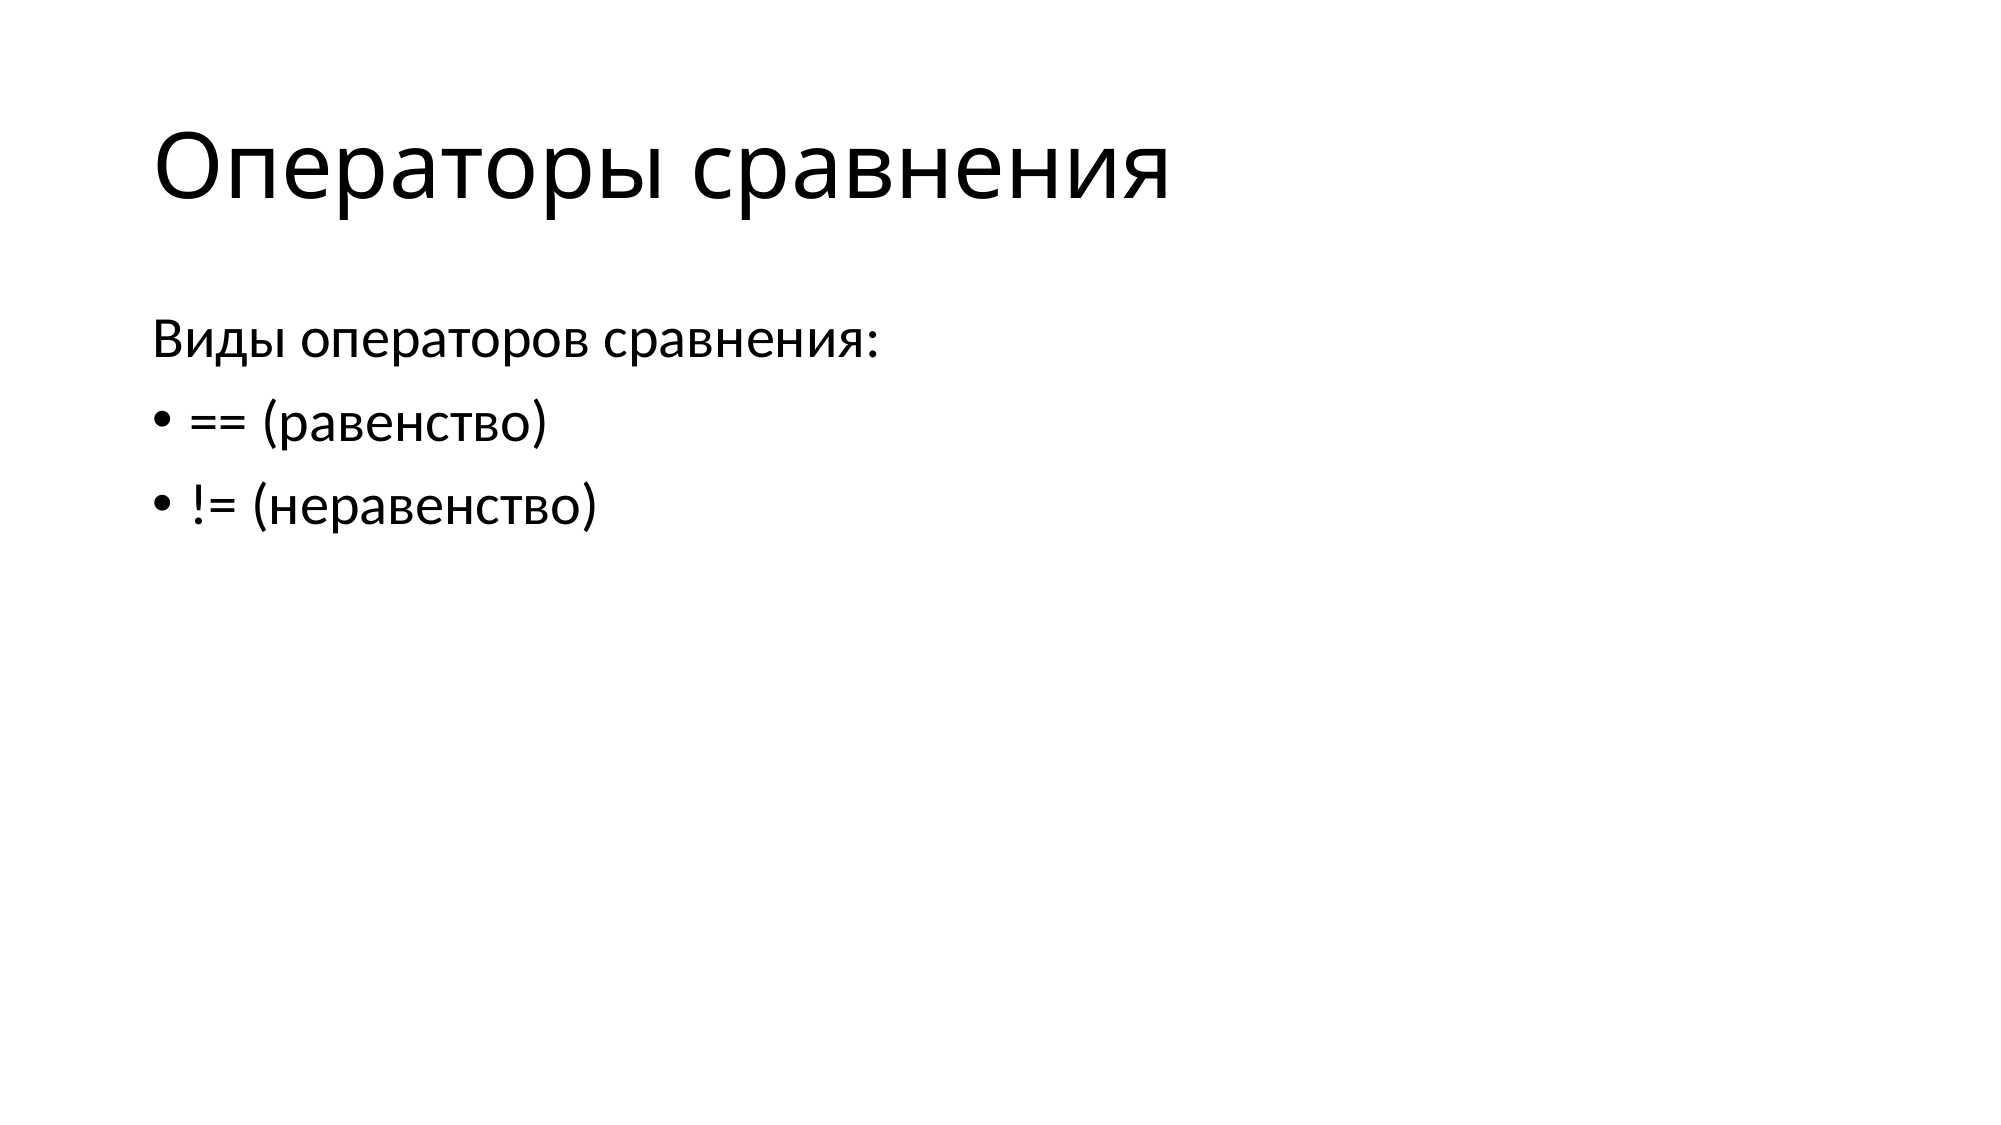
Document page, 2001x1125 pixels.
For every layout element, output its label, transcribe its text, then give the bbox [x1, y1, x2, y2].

title Операторы сравнения [137, 59, 1863, 278]
list Виды операторов сравнения: == (равенство) != (неравенство) [137, 299, 1863, 1014]
